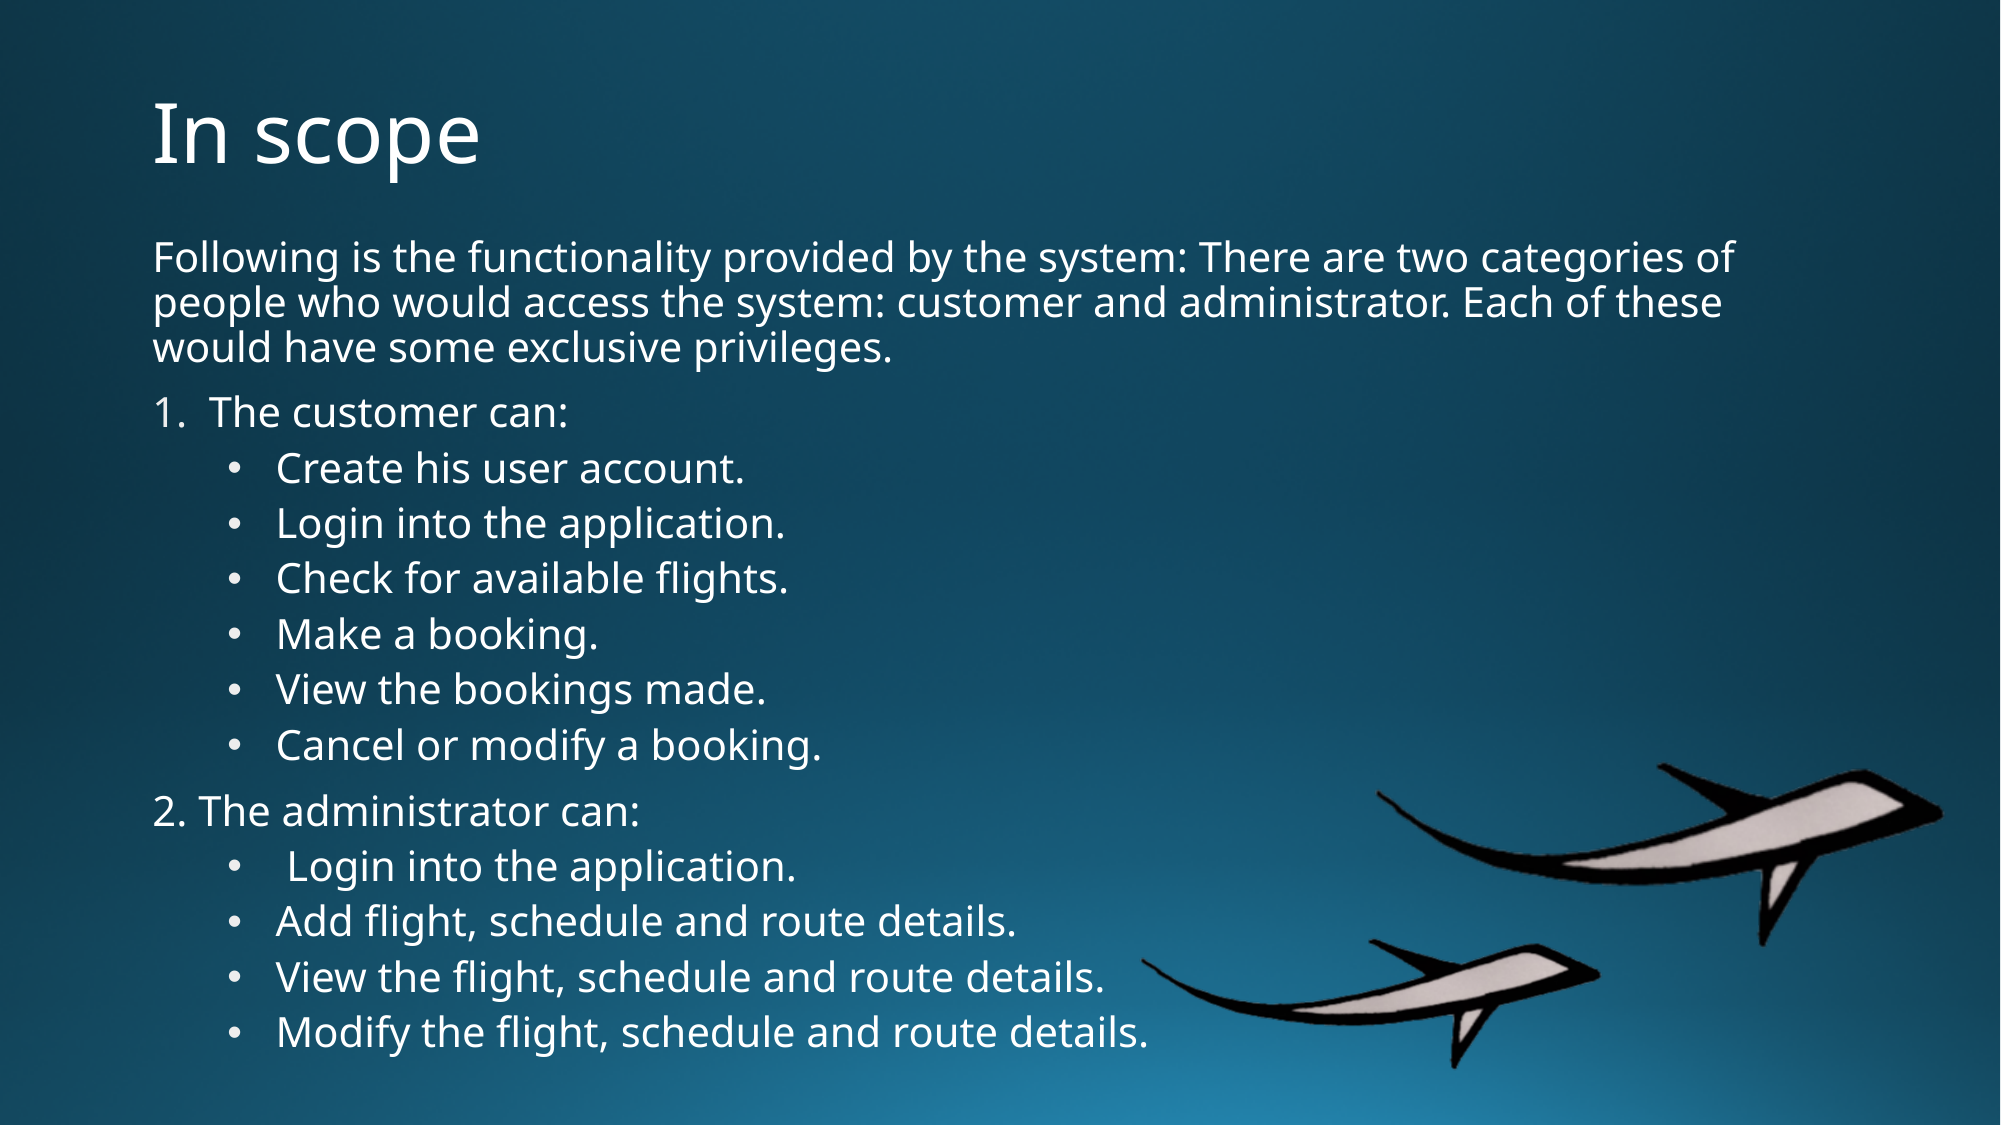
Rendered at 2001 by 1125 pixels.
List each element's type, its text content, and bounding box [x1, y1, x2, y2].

title In scope [137, 52, 1863, 222]
list Following is the functionality provided by the system: There are two categories of people who would access the system: customer and administrator. Each of these would have some exclusive privileges. The customer can: Create his user account. Login into the application. Check for available flights. Make a booking. View the bookings made. Cancel or modify a booking. 2. The administrator can: Login into the application. Add flight, schedule and route details. View the flight, schedule and route details. Modify the flight, schedule and route details. [137, 228, 1817, 1108]
picture [0, 0, 2001, 1125]
